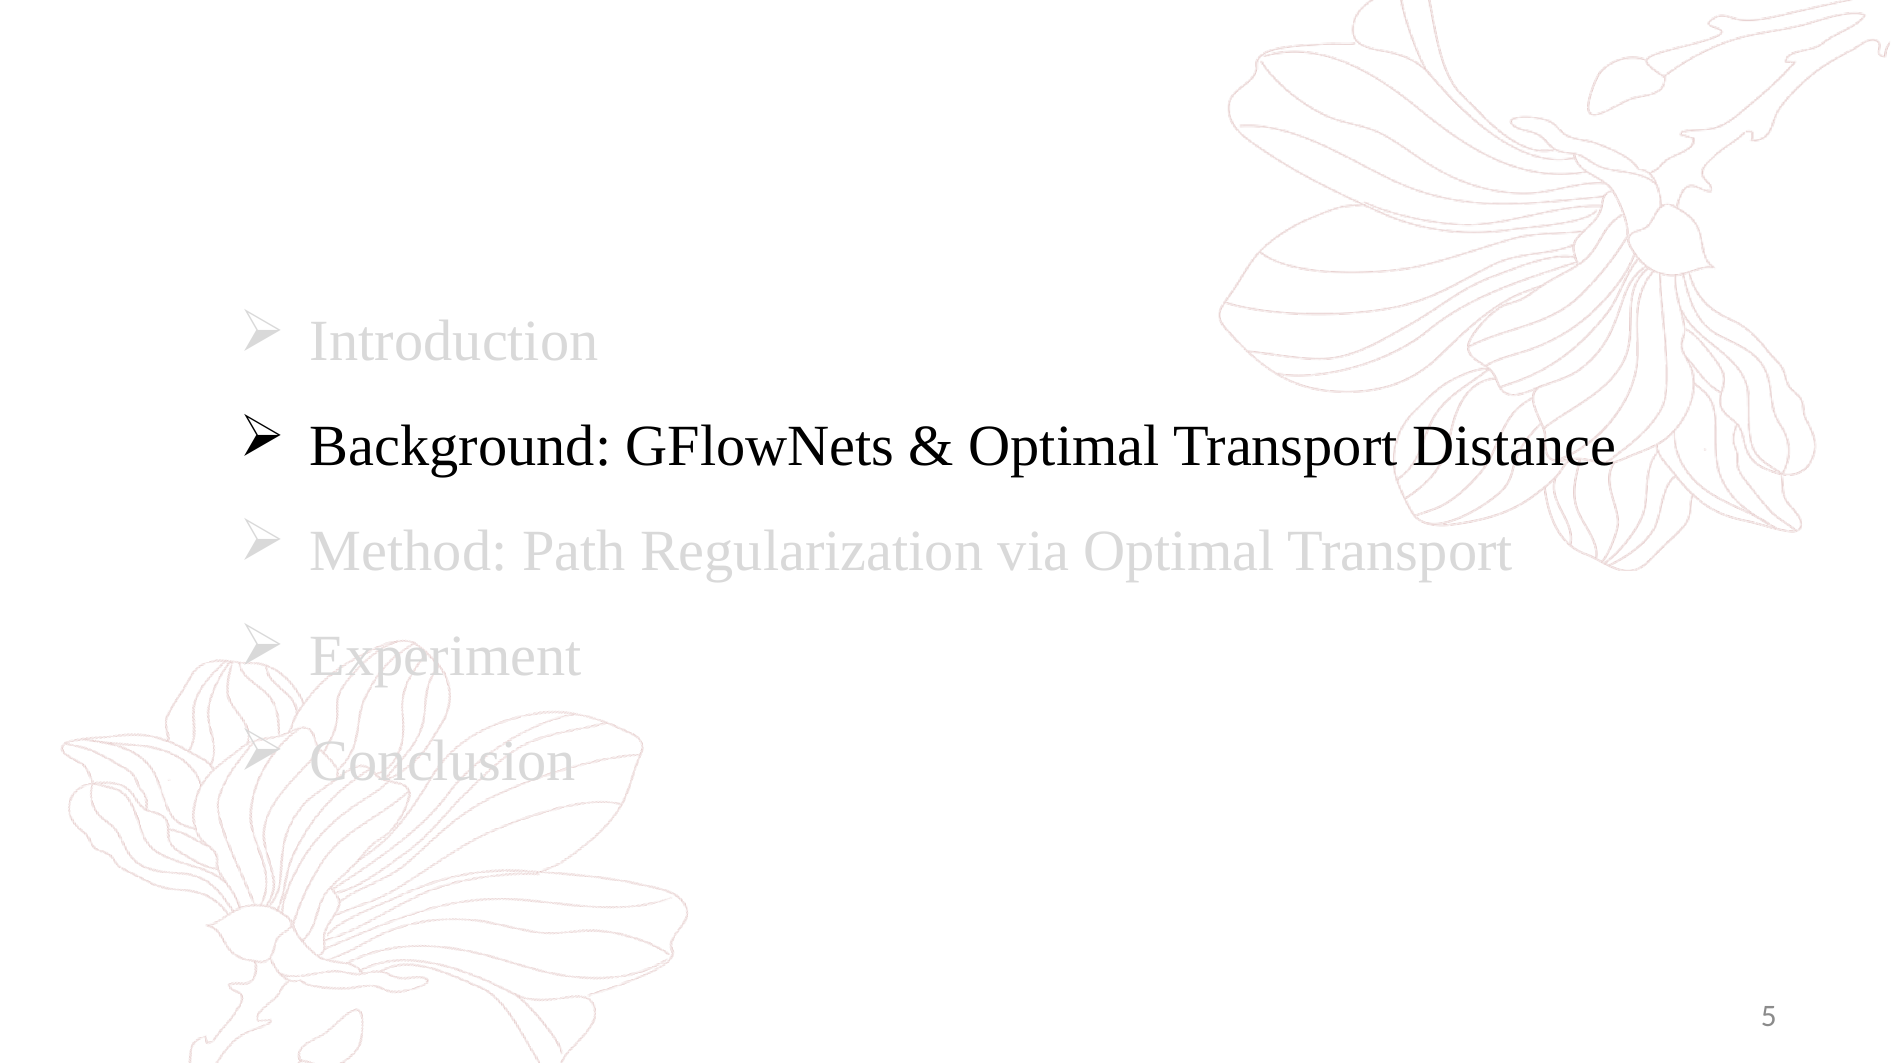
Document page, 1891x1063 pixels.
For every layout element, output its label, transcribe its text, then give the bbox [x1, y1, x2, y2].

slide_number 5 [1354, 985, 1796, 1042]
text_box Introduction Background: GFlowNets & Optimal Transport Distance Method: Path Regularization via Optimal Transport Experiment Conclusion [224, 259, 1749, 815]
